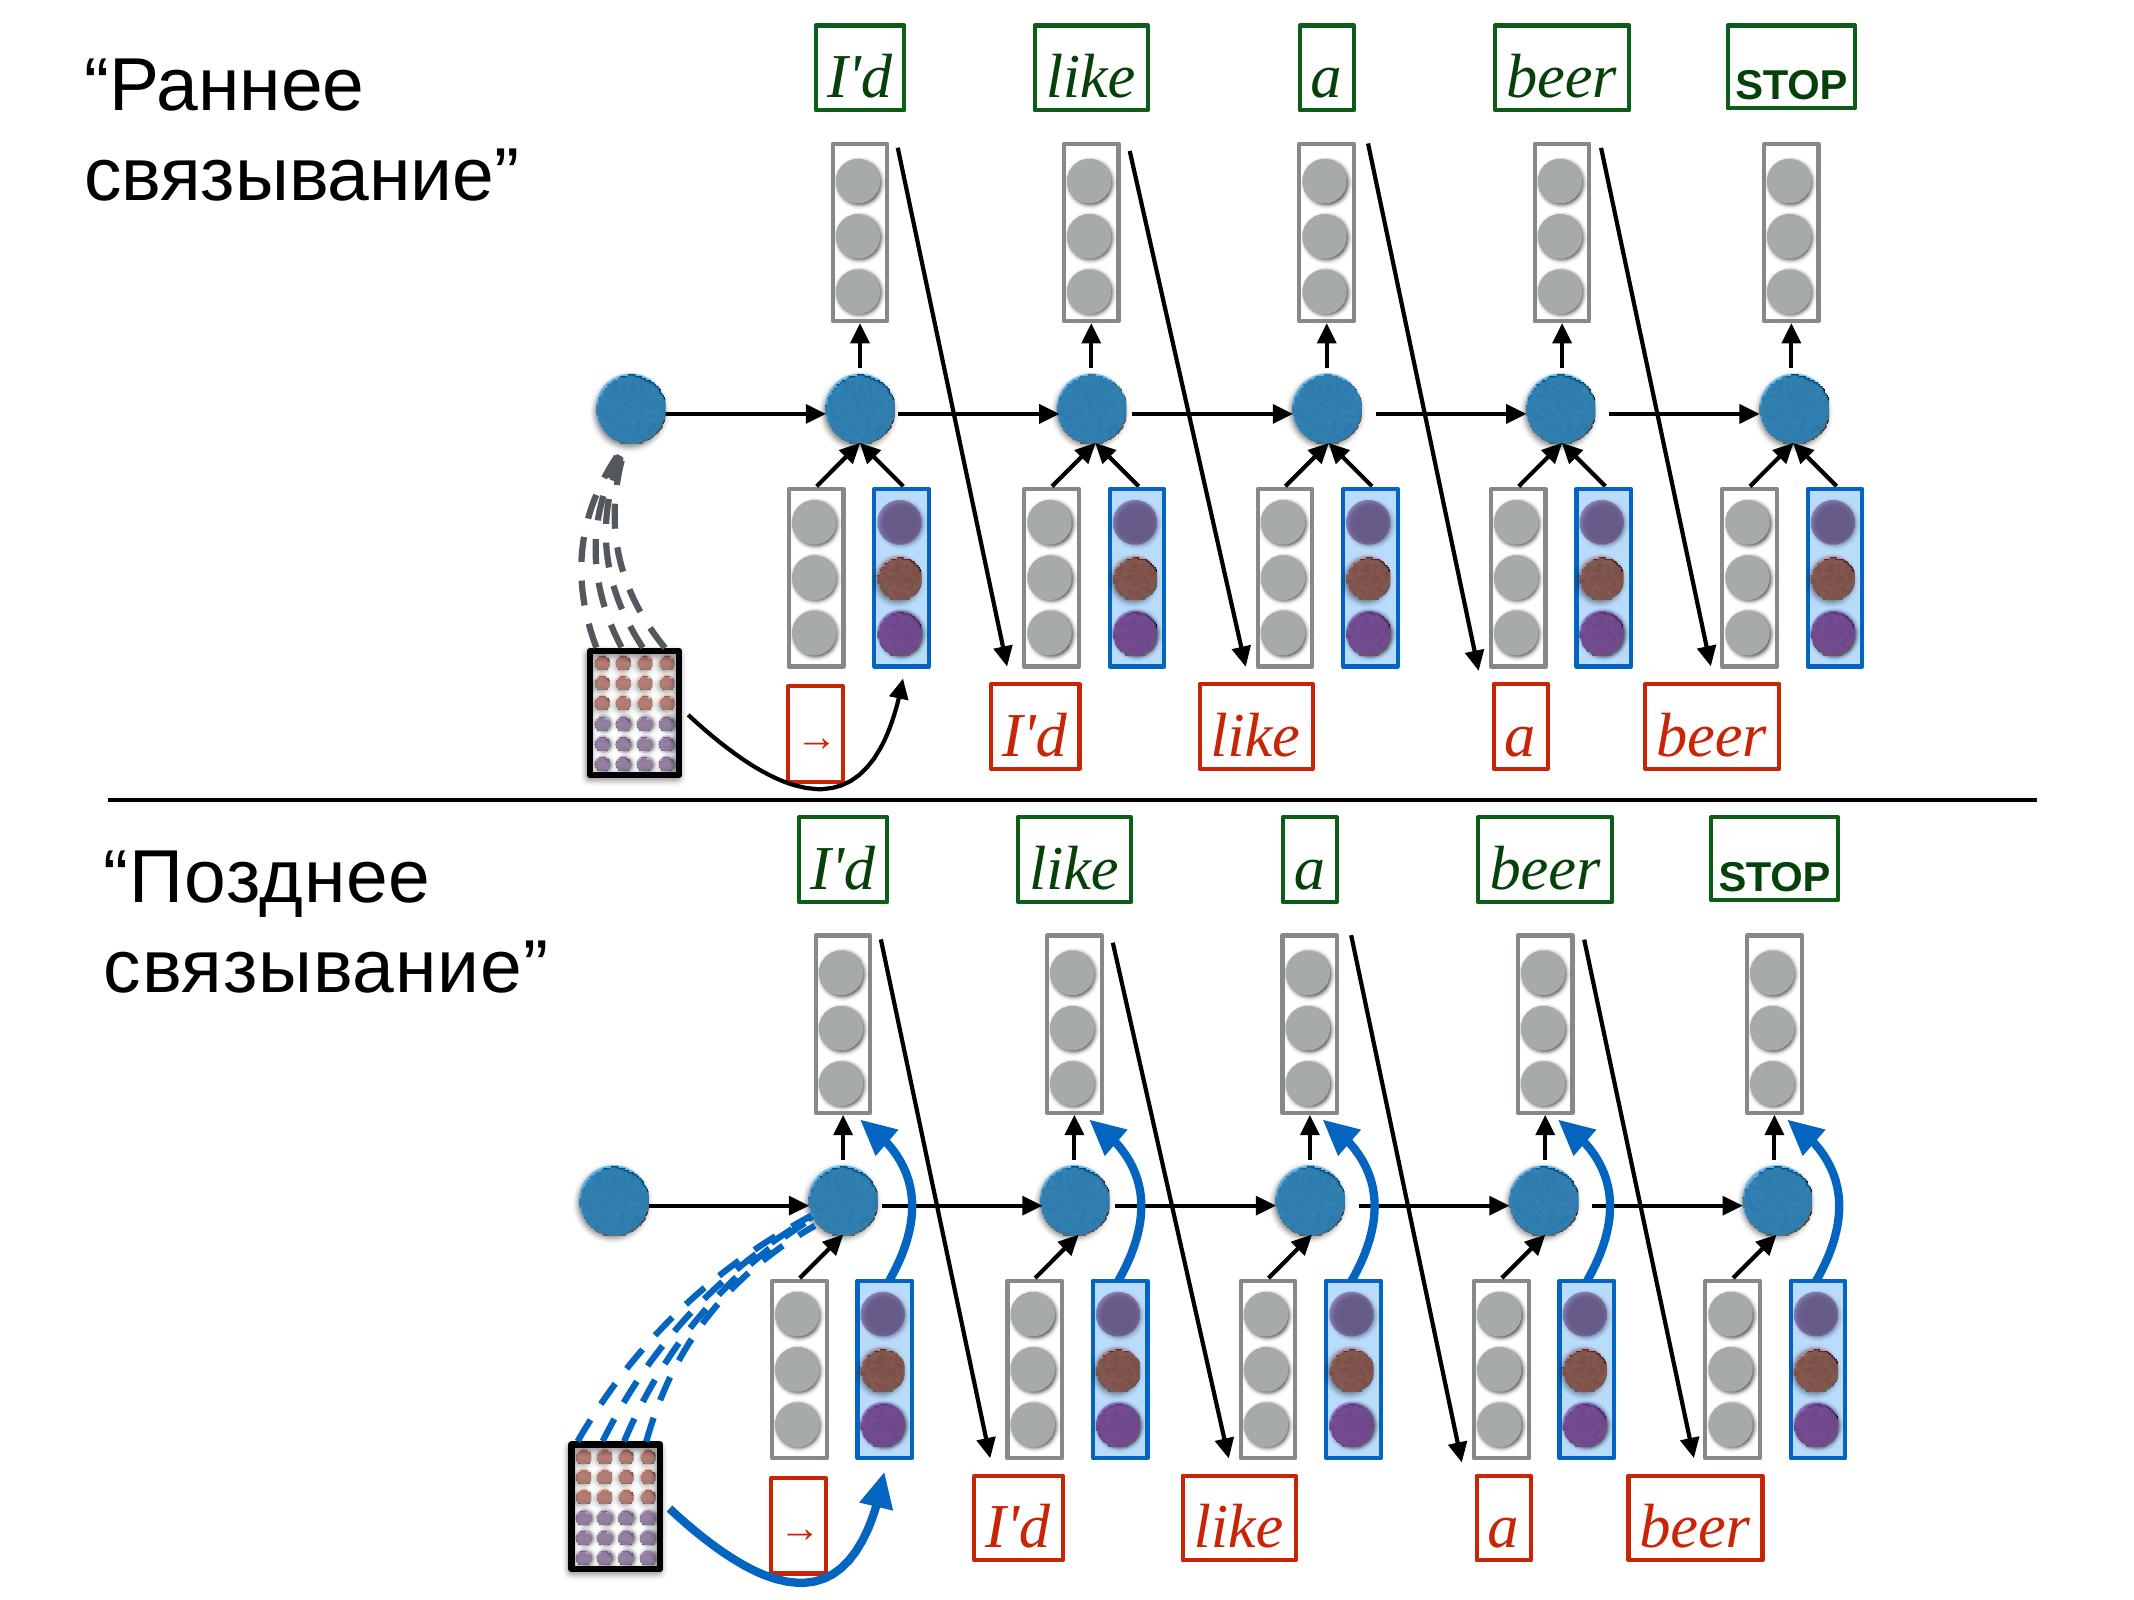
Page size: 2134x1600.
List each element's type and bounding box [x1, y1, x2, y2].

text_box [1339, 488, 1399, 667]
text_box [974, 1475, 1063, 1561]
text_box [1763, 143, 1819, 322]
text_box [1747, 935, 1802, 1114]
text_box [832, 143, 888, 322]
text_box [815, 935, 871, 1114]
text_box [1299, 1115, 1320, 1161]
text_box [1282, 817, 1337, 903]
text_box [1106, 488, 1165, 667]
text_box [1705, 1280, 1761, 1459]
text_box [788, 488, 844, 667]
text_box [1476, 1475, 1531, 1561]
text_box [1710, 817, 1838, 901]
text_box [1282, 935, 1338, 1114]
text_box [101, 825, 702, 1008]
text_box [1491, 488, 1546, 667]
text_box [1534, 143, 1590, 322]
text_box [1781, 323, 1802, 369]
text_box [562, 935, 1846, 1583]
title [82, 33, 691, 303]
text_box [1368, 143, 1606, 671]
text_box [1474, 1280, 1530, 1459]
text_box [1495, 25, 1630, 111]
text_box [1034, 25, 1148, 111]
text_box [1257, 488, 1313, 667]
text_box [1064, 1115, 1085, 1161]
text_box [1081, 323, 1102, 369]
text_box [1493, 684, 1548, 769]
text_box [850, 323, 871, 369]
text_box [1024, 488, 1080, 667]
text_box [1240, 1280, 1296, 1459]
text_box [991, 684, 1080, 769]
text_box [1764, 1115, 1785, 1161]
text_box [1804, 488, 1863, 667]
text_box [1517, 935, 1573, 1114]
text_box [1017, 817, 1132, 903]
text_box [870, 488, 930, 667]
text_box [1478, 817, 1613, 903]
text_box [1007, 1280, 1063, 1459]
text_box [1535, 1115, 1556, 1161]
text_box [1601, 147, 1837, 667]
text_box [1199, 684, 1313, 769]
text_box [1727, 25, 1855, 109]
text_box [1299, 143, 1355, 322]
text_box [798, 817, 888, 903]
text_box [1722, 488, 1778, 667]
text_box [1552, 323, 1573, 369]
text_box [580, 147, 1373, 790]
text_box [815, 25, 905, 111]
text_box [1063, 143, 1119, 322]
text_box [1299, 25, 1354, 111]
text_box [1628, 1475, 1763, 1561]
text_box [1645, 684, 1780, 769]
text_box [1316, 323, 1337, 369]
text_box [1572, 488, 1632, 667]
text_box [1182, 1475, 1296, 1561]
text_box [833, 1115, 854, 1161]
text_box [1047, 935, 1102, 1114]
